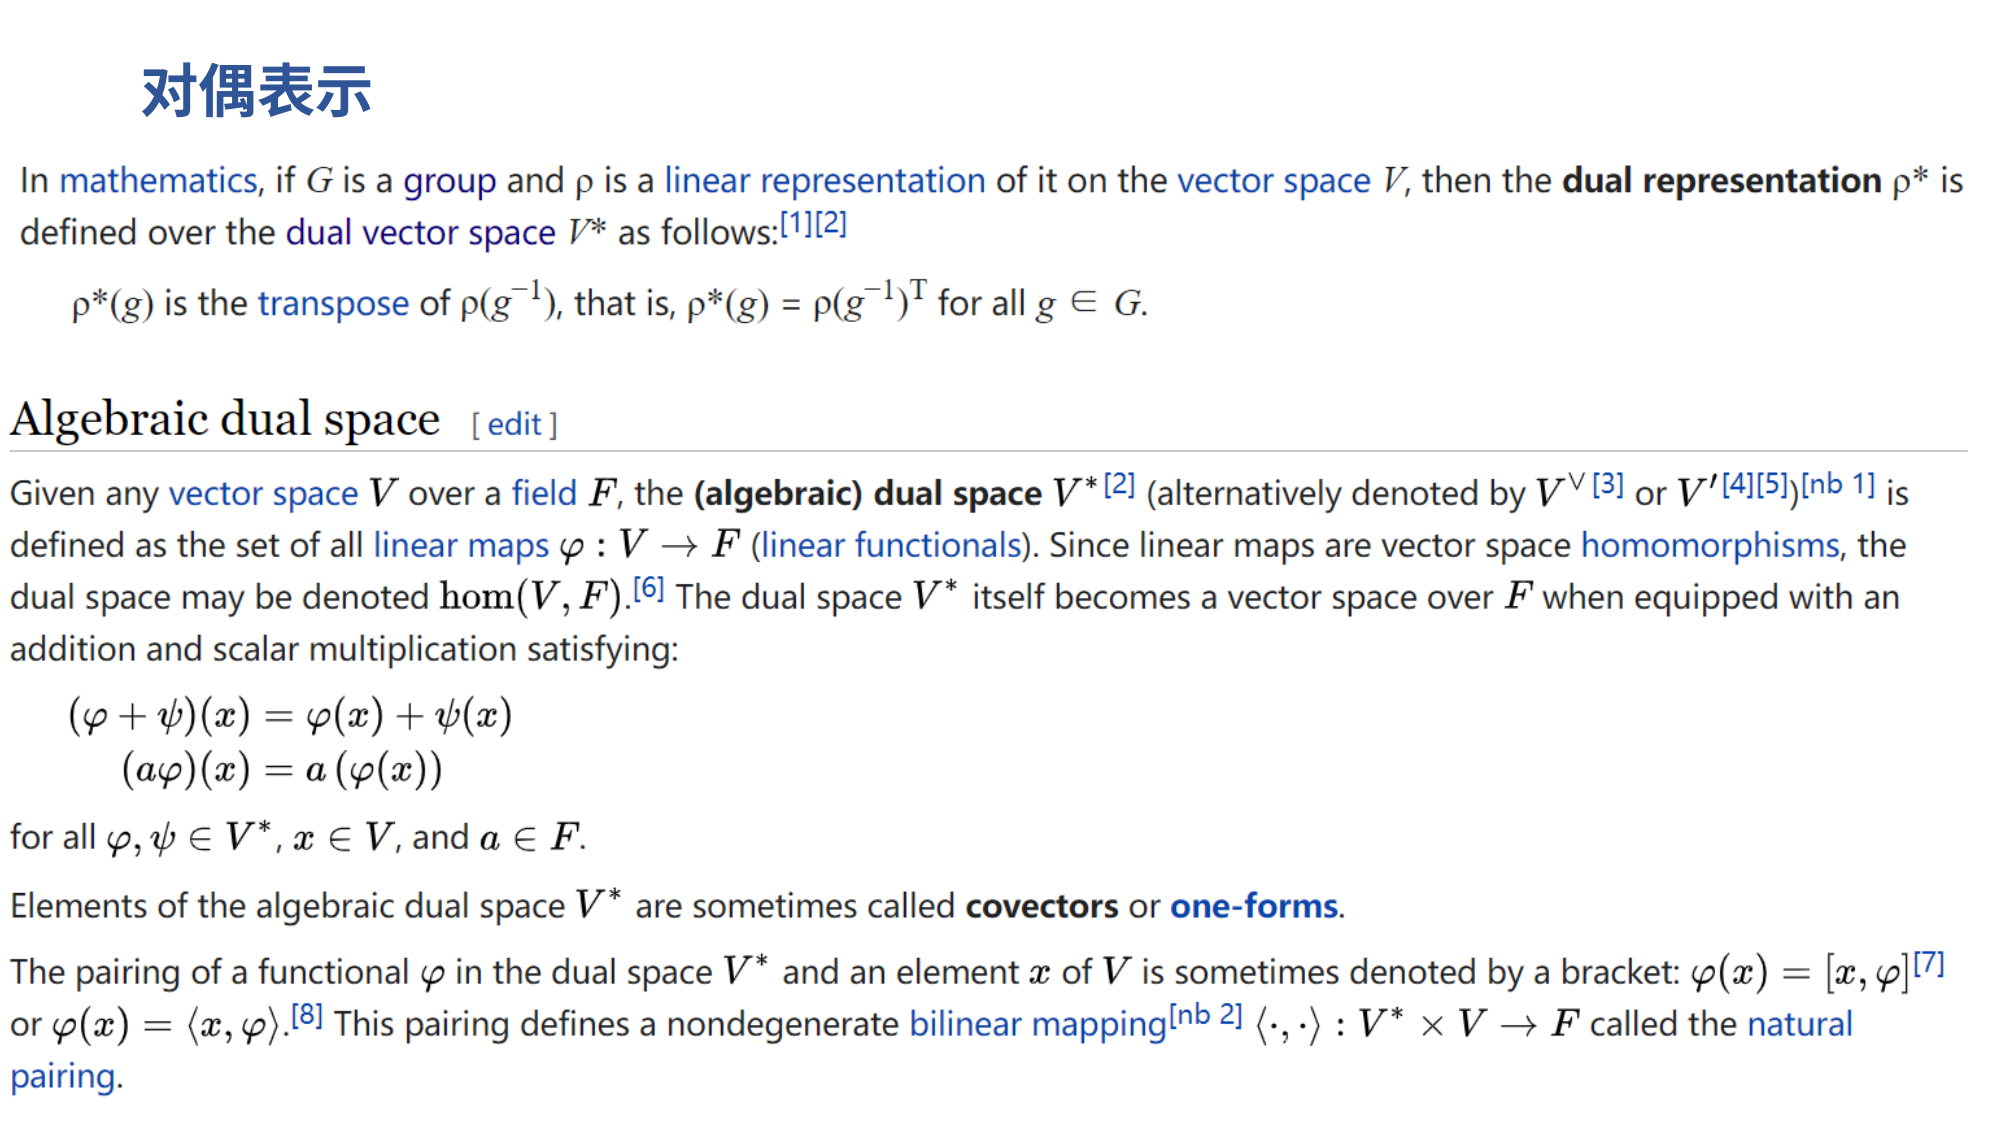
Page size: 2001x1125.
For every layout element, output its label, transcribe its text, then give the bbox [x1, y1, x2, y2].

picture [0, 374, 1994, 1112]
title 对偶表示 [125, 39, 1851, 147]
picture [0, 147, 2000, 342]
